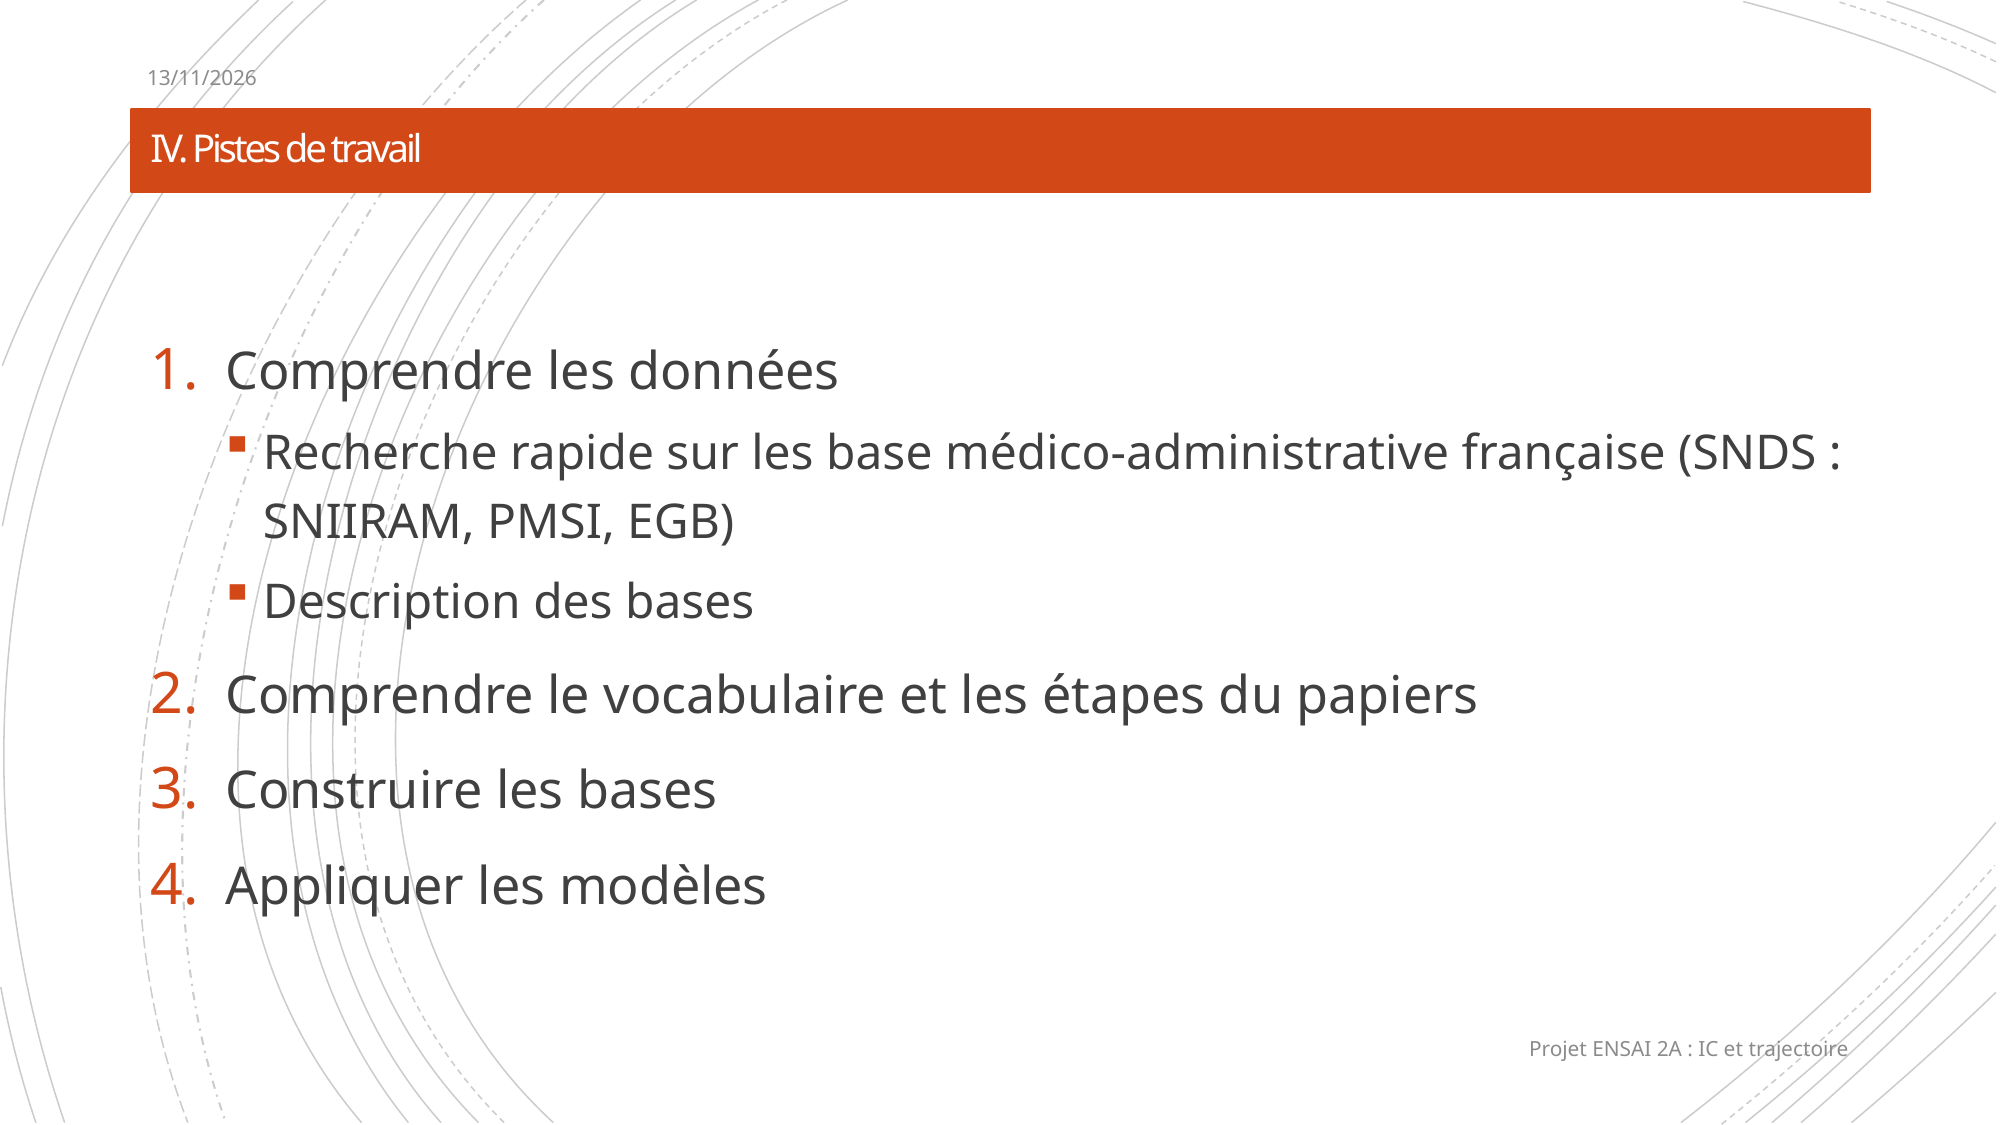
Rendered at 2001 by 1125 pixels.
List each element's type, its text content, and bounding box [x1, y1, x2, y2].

text_box Comprendre les données Recherche rapide sur les base médico-administrative française (SNDS : SNIIRAM, PMSI, EGB) Description des bases Comprendre le vocabulaire et les étapes du papiers Construire les bases Appliquer les modèles [135, 262, 1873, 1062]
footer Projet ENSAI 2A : IC et trajectoire [131, 1021, 1869, 1074]
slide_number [131, 52, 732, 105]
title IV. Pistes de travail [135, 116, 1836, 186]
